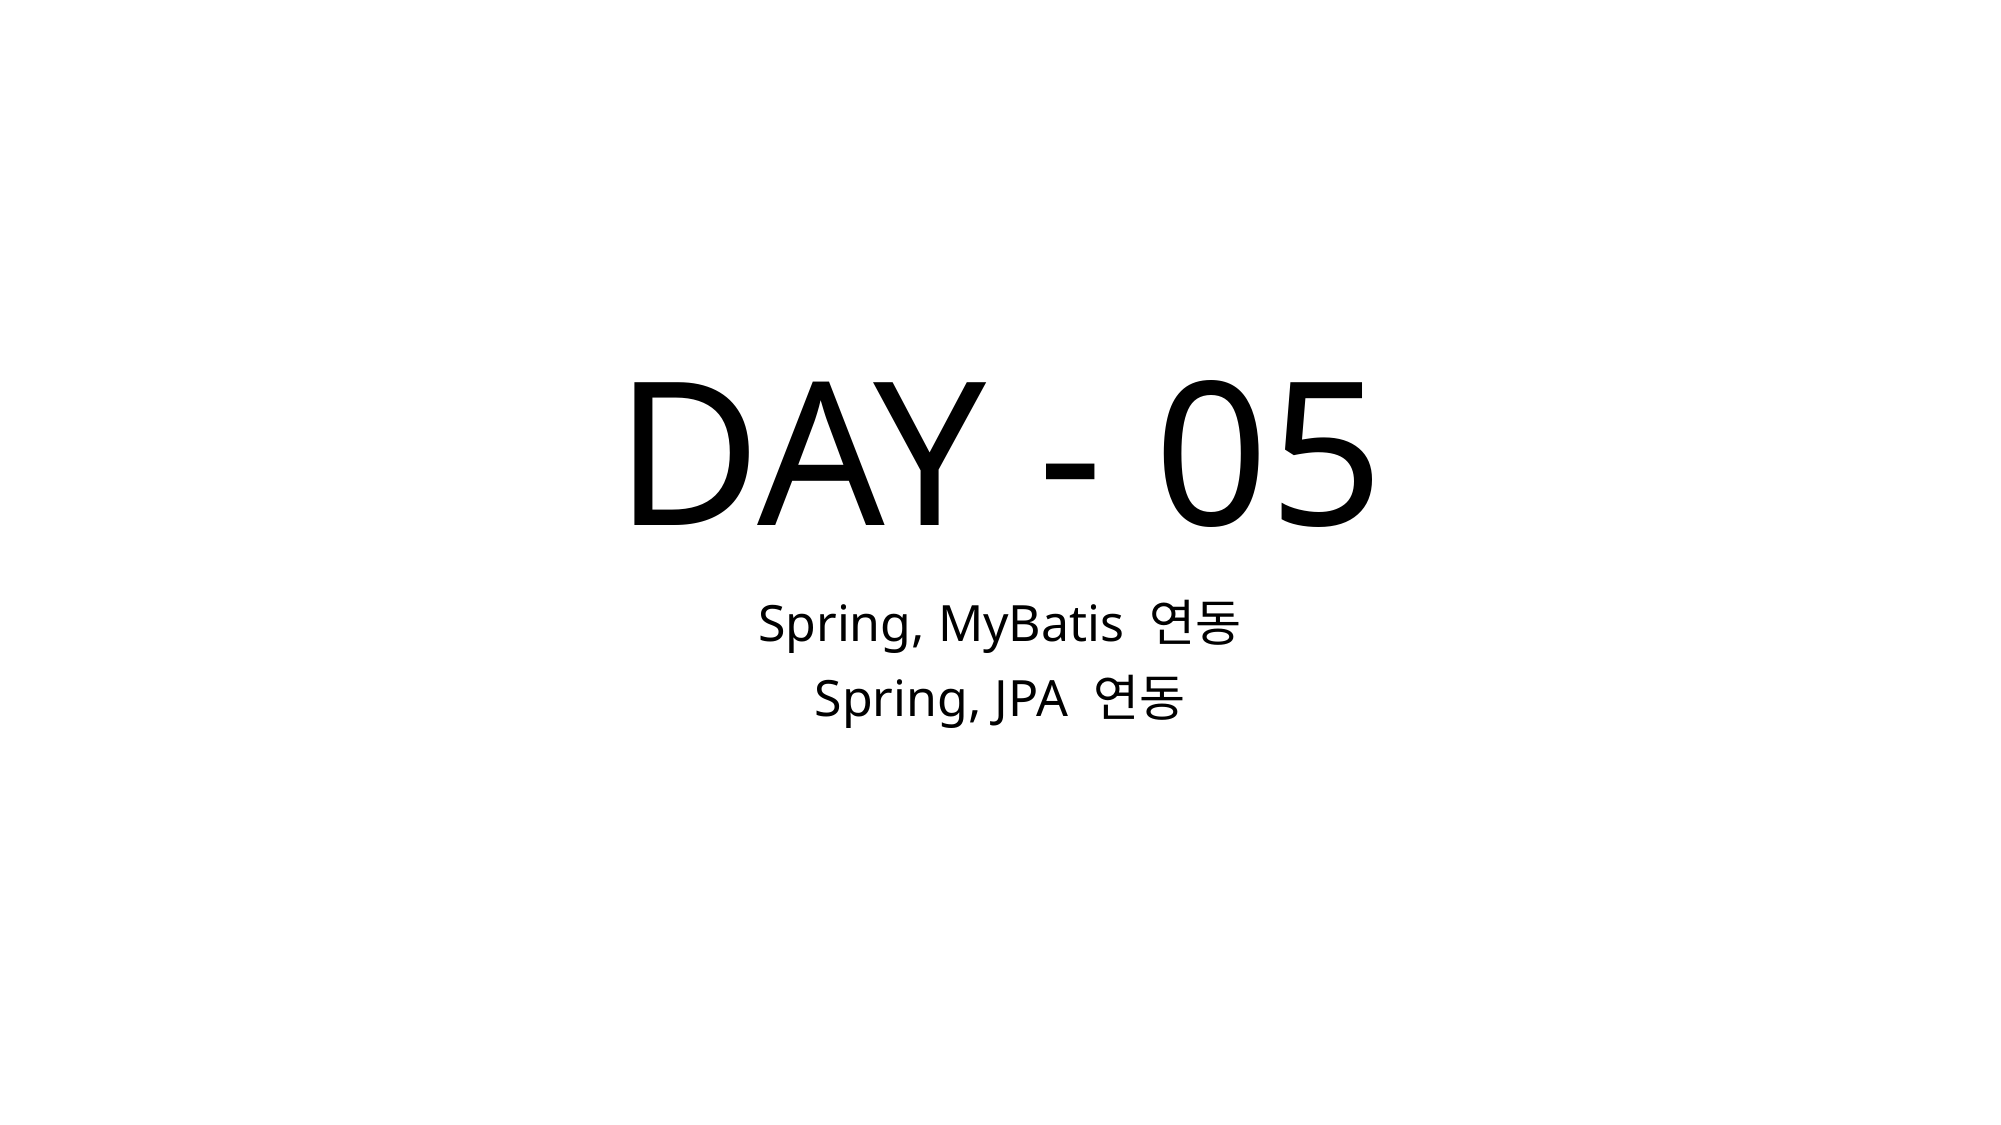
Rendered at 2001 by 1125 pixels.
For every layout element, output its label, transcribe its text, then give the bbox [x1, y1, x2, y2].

subtitle Spring, MyBatis 연동 Spring, JPA 연동 [249, 590, 1750, 863]
title DAY - 05 [249, 184, 1750, 576]
